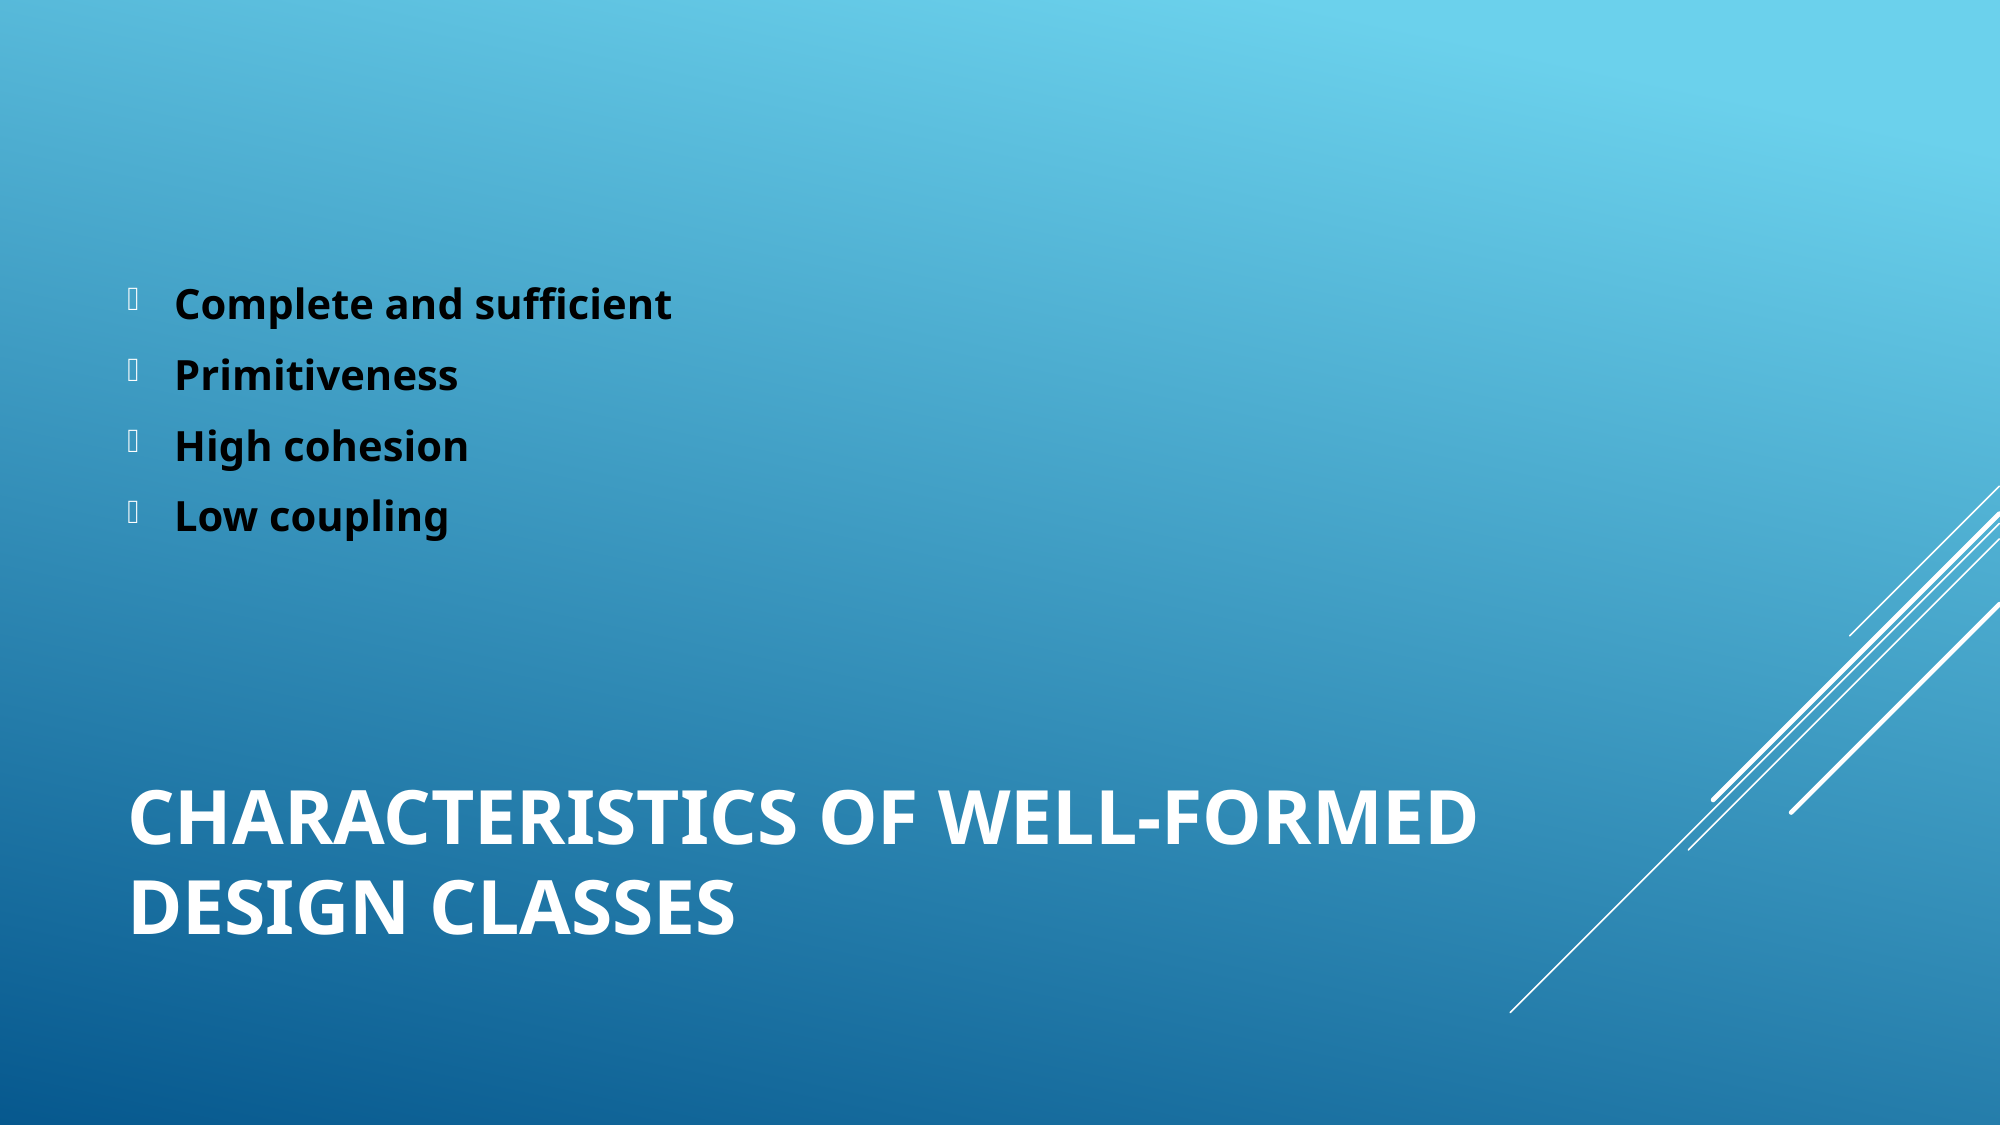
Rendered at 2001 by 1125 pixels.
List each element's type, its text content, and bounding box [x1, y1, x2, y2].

title Characteristics of WELL-FORMED Design Classes [112, 736, 1513, 984]
list Complete and sufficient Primitiveness High cohesion Low coupling [112, 112, 1513, 706]
